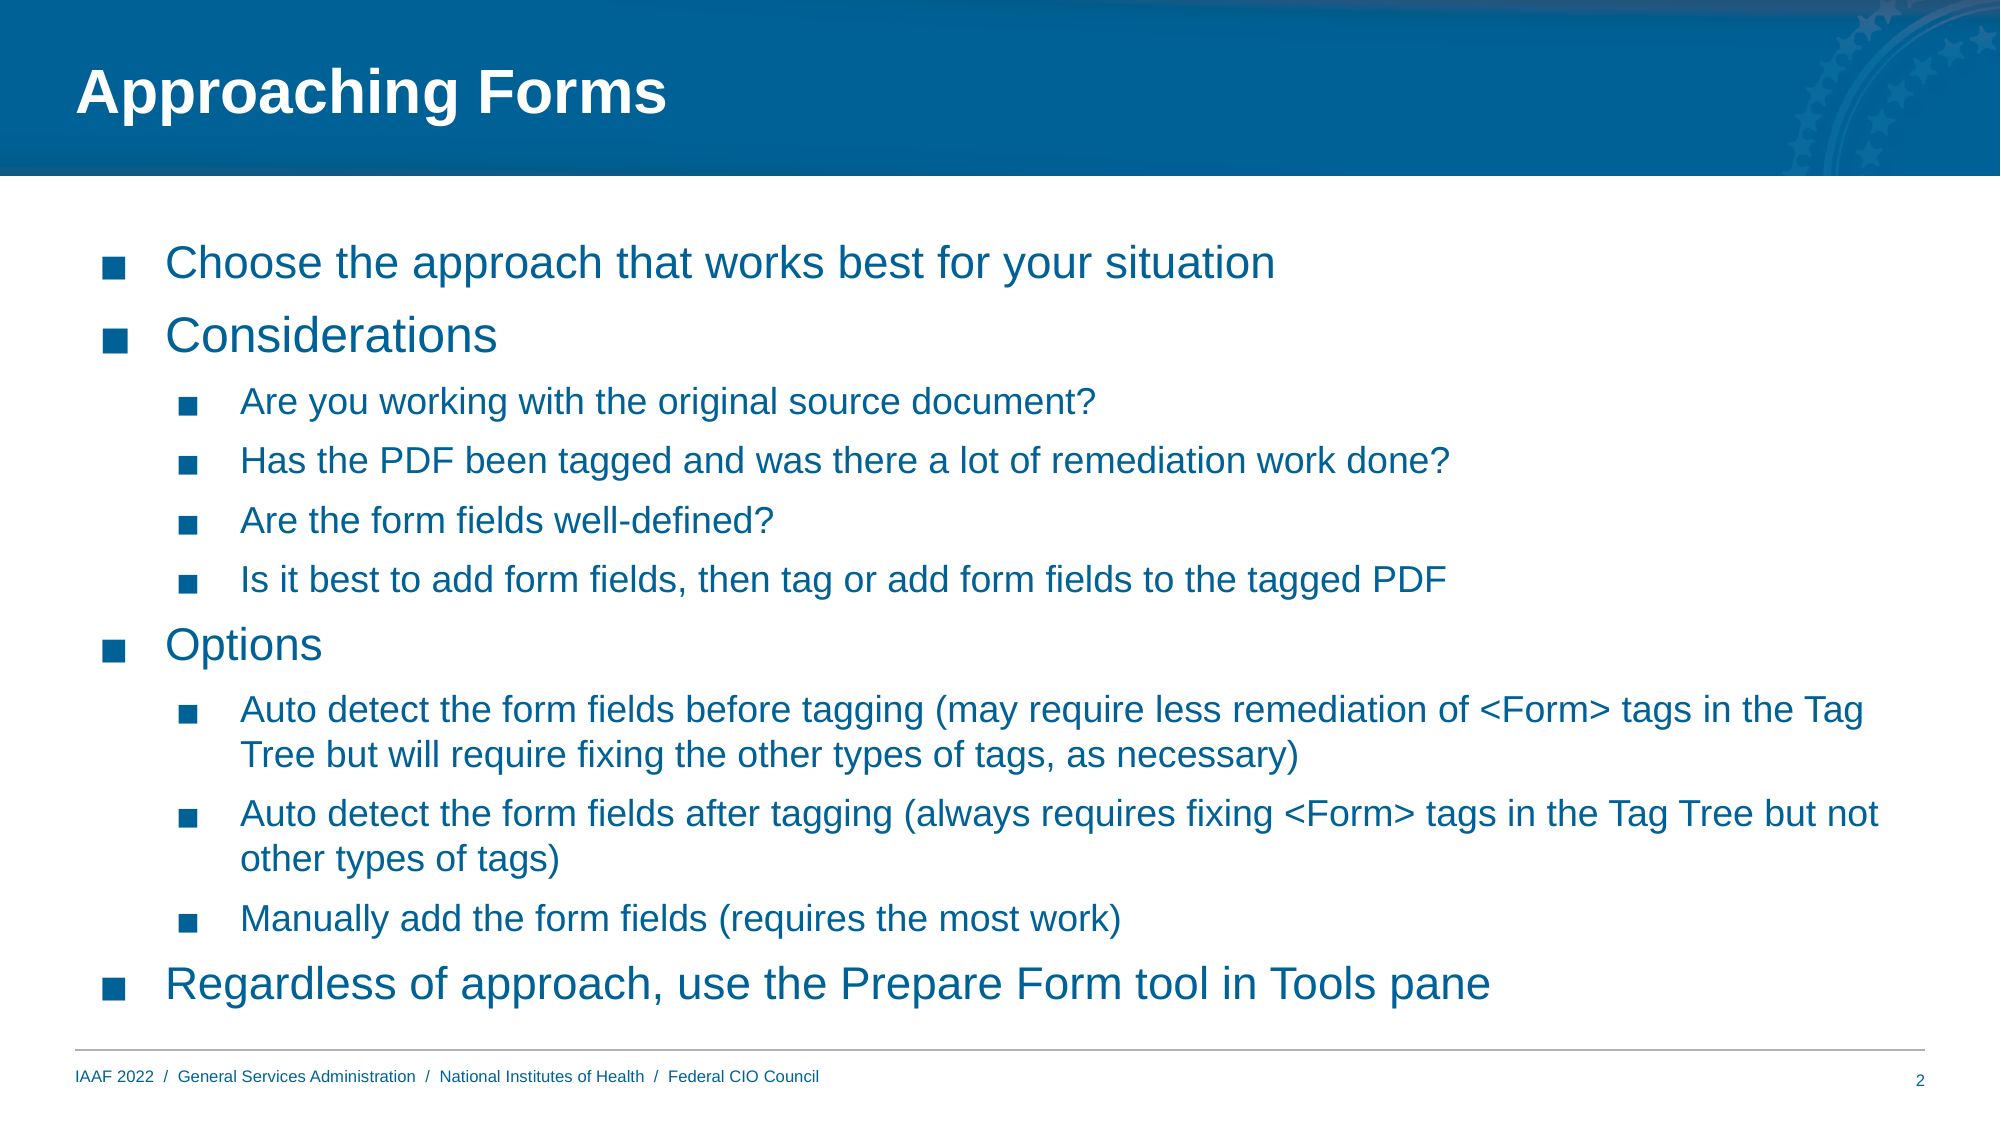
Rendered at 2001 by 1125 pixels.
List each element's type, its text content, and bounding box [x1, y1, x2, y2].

picture [0, 168, 666, 176]
title Approaching Forms [75, 52, 1800, 128]
picture [0, 0, 2000, 176]
list Choose the approach that works best for your situation Considerations Are you working with the original source document? Has the PDF been tagged and was there a lot of remediation work done? Are the form fields well-defined? Is it best to add form fields, then tag or add form fields to the tagged PDF Options Auto detect the form fields before tagging (may require less remediation of <Form> tags in the Tag Tree but will require fixing the other types of tags, as necessary) Auto detect the form fields after tagging (always requires fixing <Form> tags in the Tag Tree but not other types of tags) Manually add the form fields (requires the most work) Regardless of approach, use the Prepare Form tool in Tools pane [75, 224, 1925, 1035]
slide_number 2 [1880, 1065, 1925, 1095]
